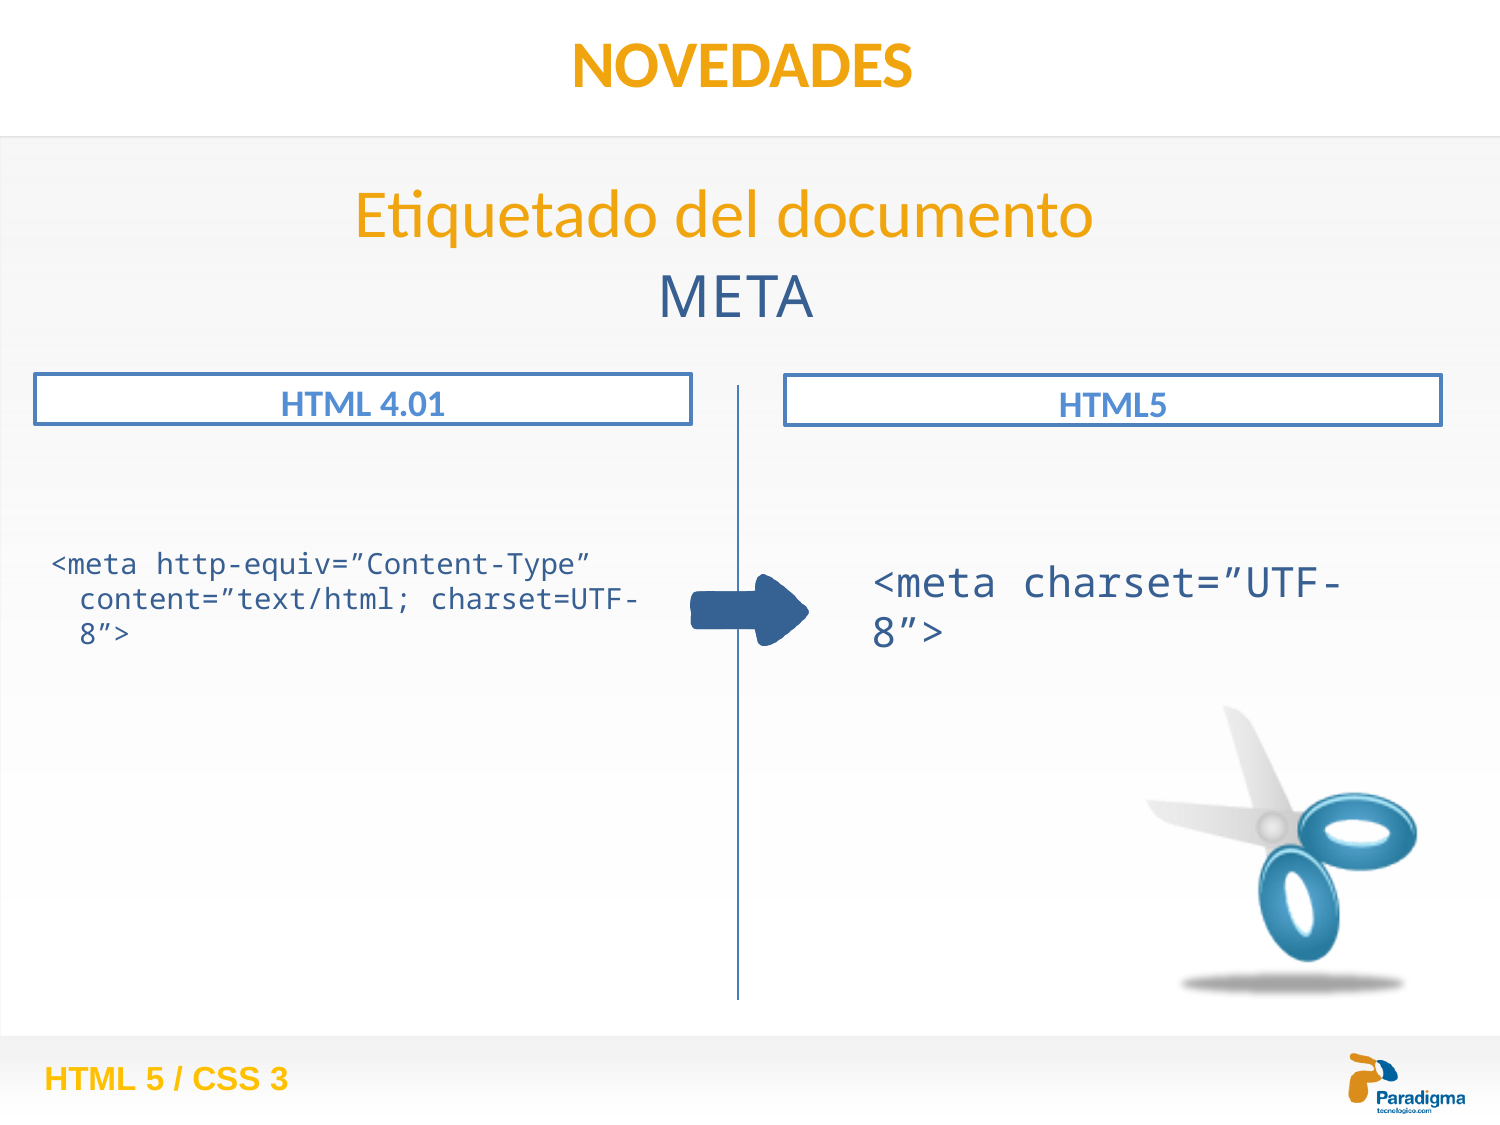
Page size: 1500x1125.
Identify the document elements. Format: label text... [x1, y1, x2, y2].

footer HTML 5 / CSS 3 [42, 1058, 291, 1125]
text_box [690, 385, 810, 1000]
text_box <meta charset=”UTF-8”> [869, 553, 1378, 656]
picture [0, 136, 1500, 1125]
title NOVEDADES [204, 18, 1284, 209]
text_box HTML5 [785, 374, 1442, 425]
text_box Etiquetado del documento META [353, 157, 1100, 330]
text_box <meta http-equiv=”Content-Type” content=”text/html; charset=UTF-8”> [48, 542, 647, 650]
text_box HTML 4.01 [35, 373, 692, 425]
